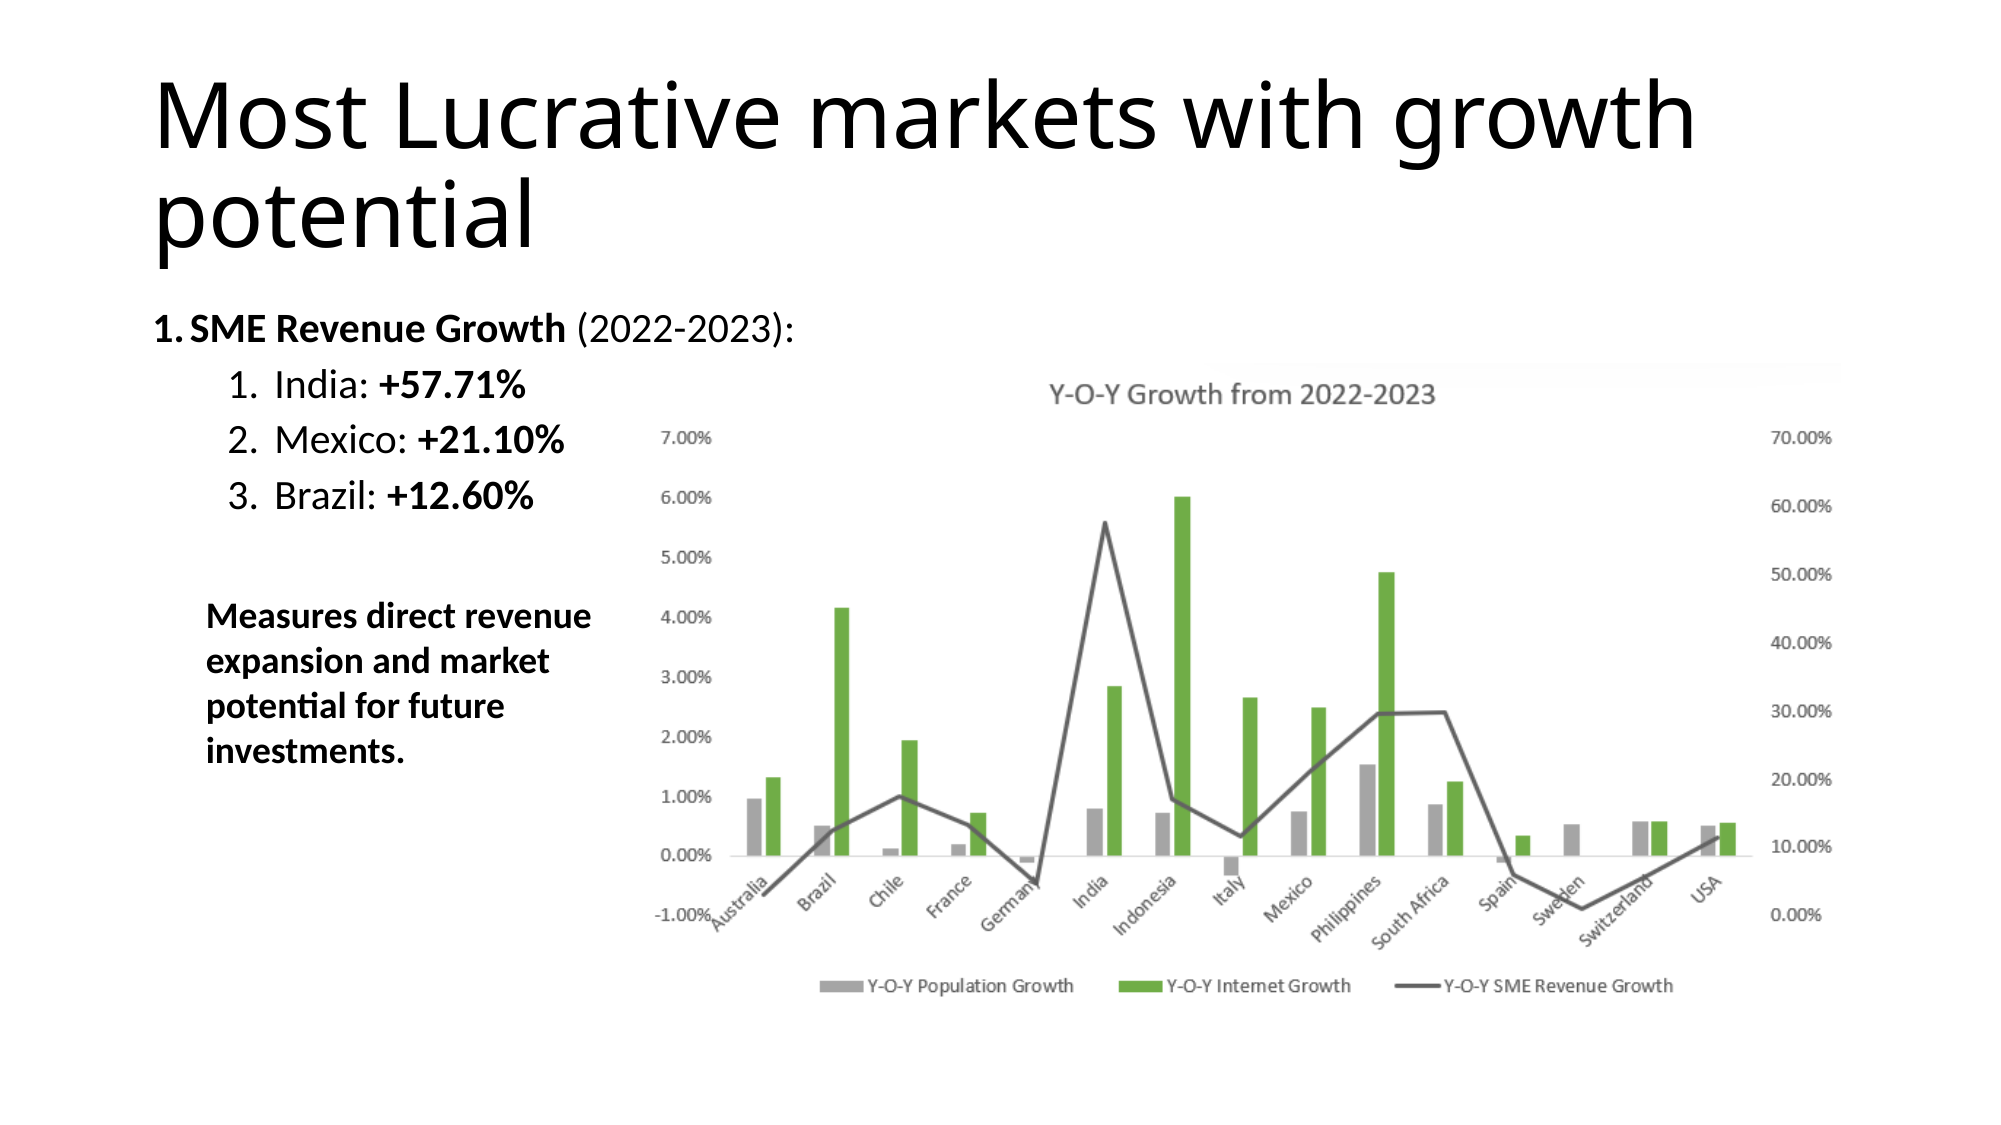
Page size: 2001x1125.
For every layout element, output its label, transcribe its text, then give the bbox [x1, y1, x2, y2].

title Most Lucrative markets with growth potential [137, 59, 1863, 278]
text_box Measures direct revenue expansion and market potential for future investments. [116, 583, 634, 779]
picture [648, 363, 1842, 1001]
list SME Revenue Growth (2022-2023): India: +57.71% Mexico: +21.10% Brazil: +12.60% [137, 299, 1761, 461]
